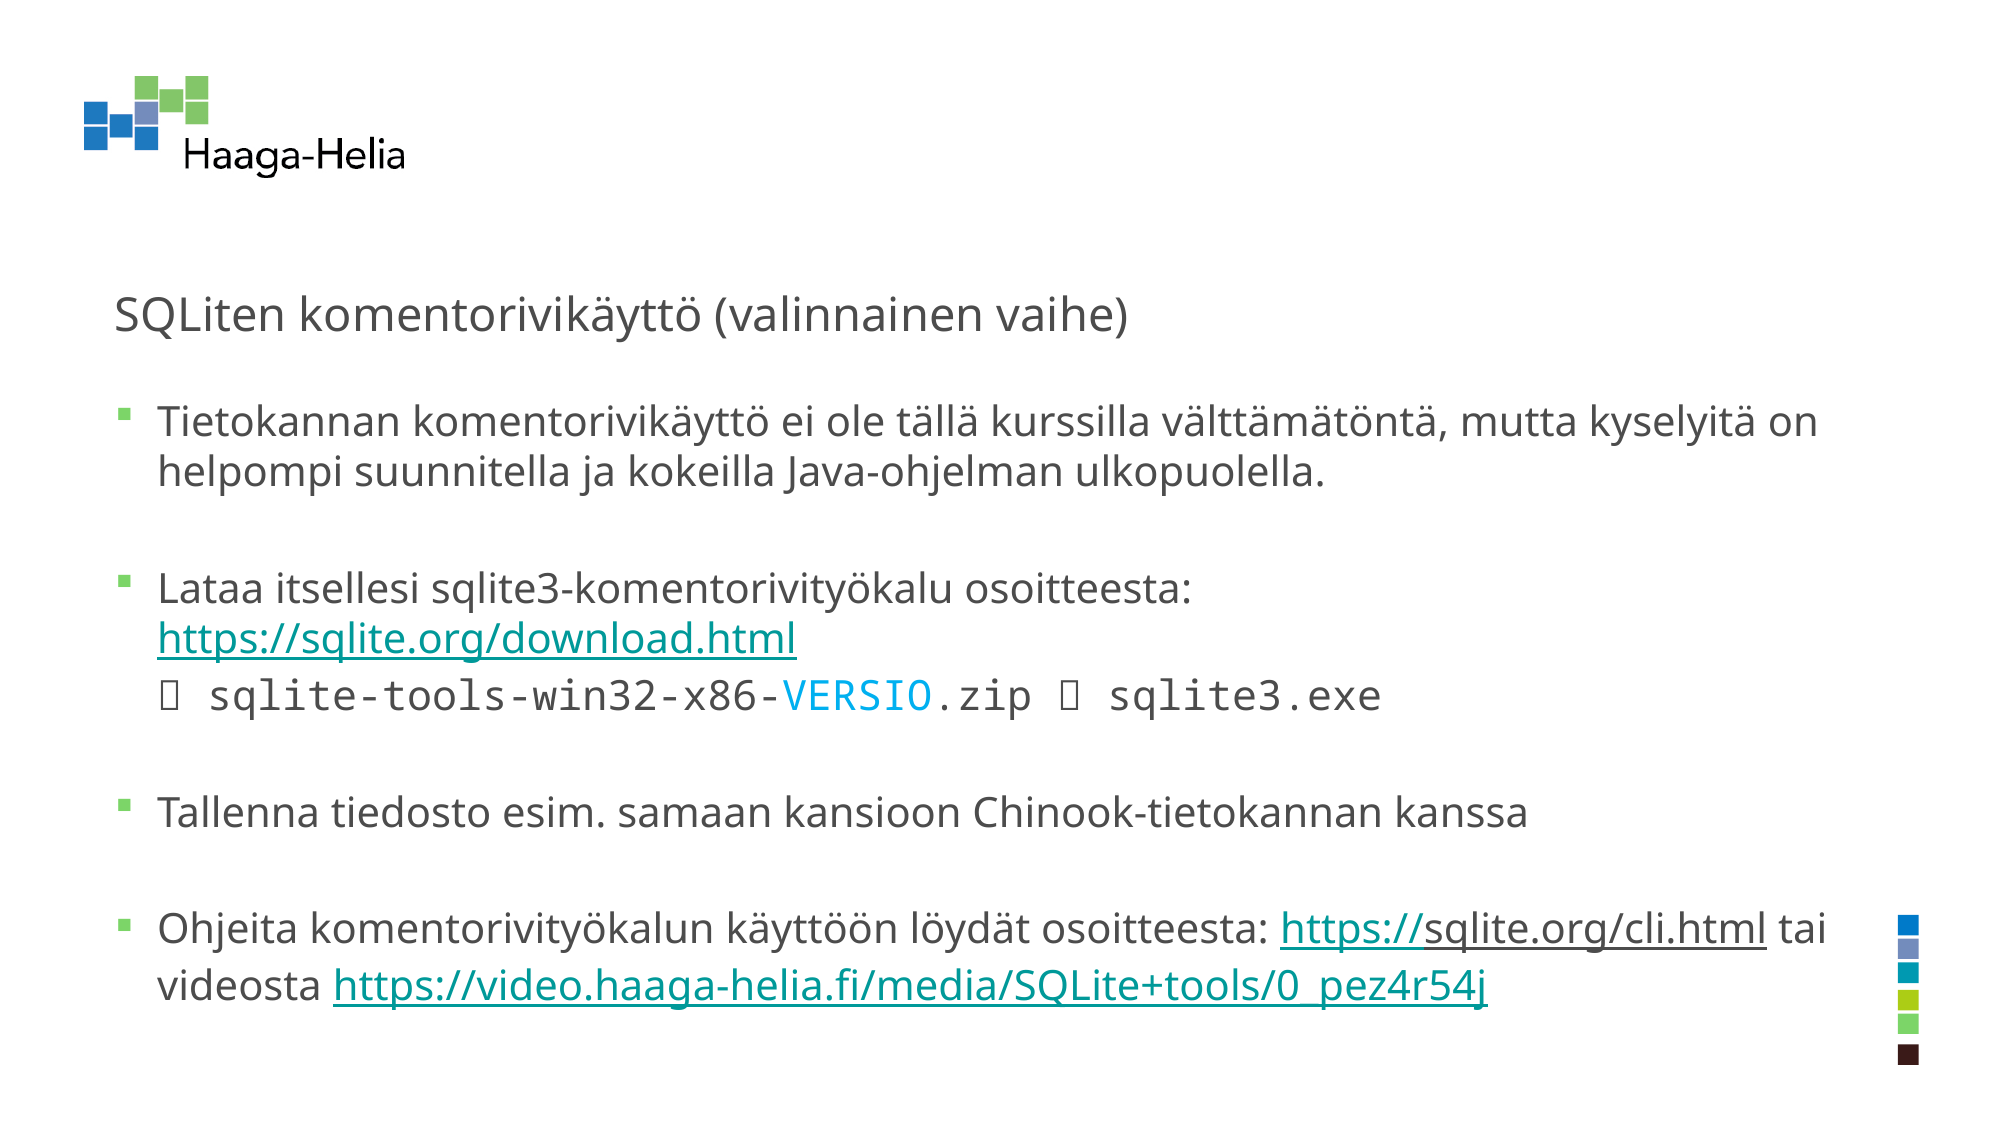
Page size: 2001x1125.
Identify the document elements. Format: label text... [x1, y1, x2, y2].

list Tietokannan komentorivikäyttö ei ole tällä kurssilla välttämätöntä, mutta kyselyitä on helpompi suunnitella ja kokeilla Java-ohjelman ulkopuolella. Lataa itsellesi sqlite3-komentorivityökalu osoitteesta: https://sqlite.org/download.html  sqlite-tools-win32-x86-VERSIO.zip  sqlite3.exe Tallenna tiedosto esim. samaan kansioon Chinook-tietokannan kanssa Ohjeita komentorivityökalun käyttöön löydät osoitteesta: https://sqlite.org/cli.html tai videosta https://video.haaga-helia.fi/media/SQLite+tools/0_pez4r54j [99, 387, 1867, 988]
title SQLiten komentorivikäyttö (valinnainen vaihe) [99, 237, 1867, 387]
picture [84, 76, 404, 178]
